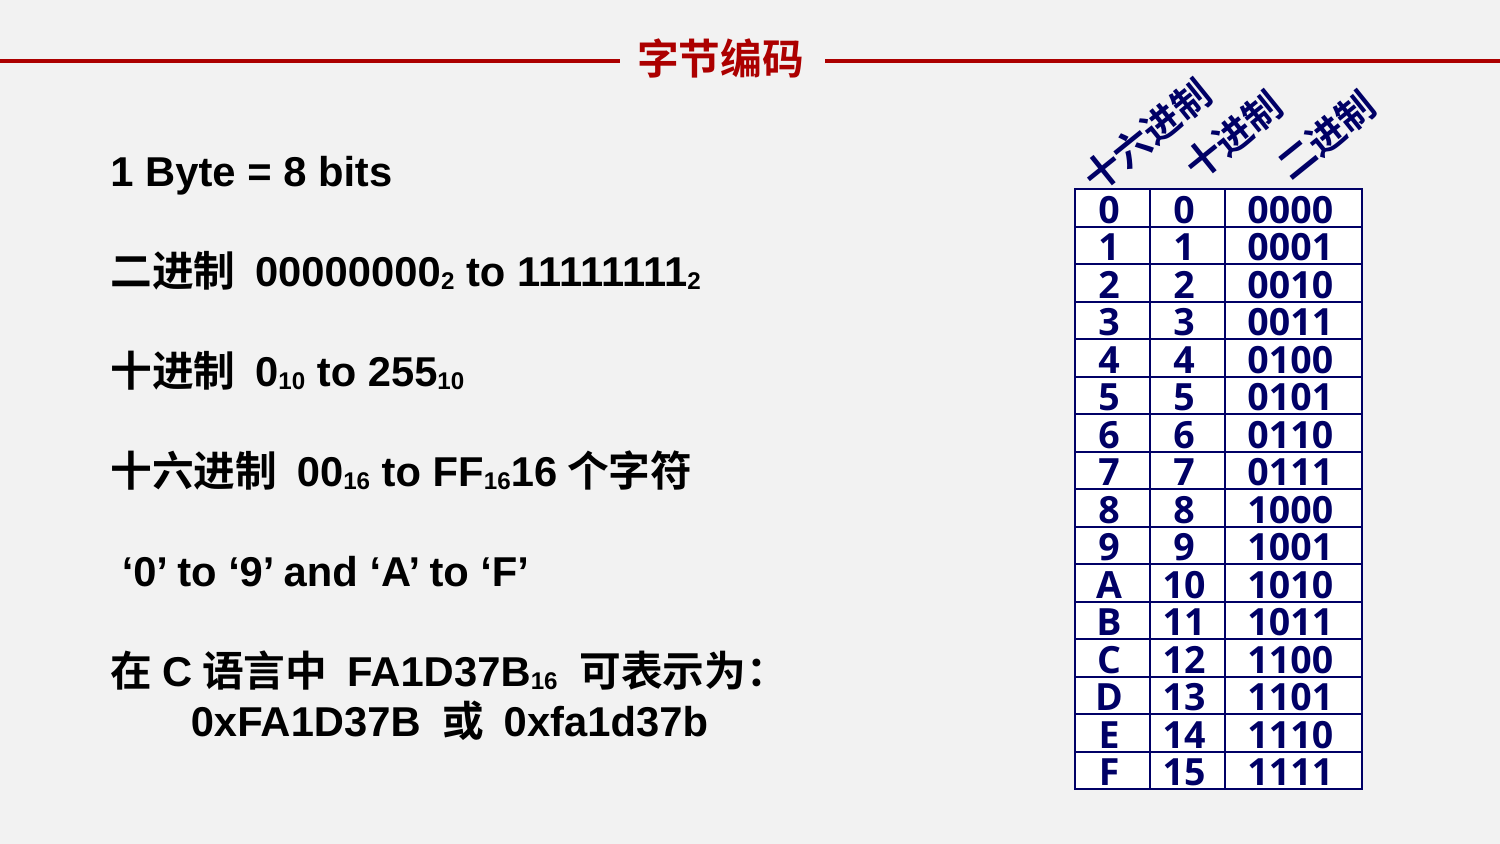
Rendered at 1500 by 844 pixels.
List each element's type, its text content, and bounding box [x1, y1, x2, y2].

text_box 字节编码 [549, 25, 892, 91]
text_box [1061, 101, 1397, 800]
text_box 1 Byte = 8 bits 二进制 000000002 to 111111112 十进制 010 to 25510 十六进制 0016 to FF1616个字符 ‘0’ to ‘9’ and ‘A’ to ‘F’ 在C语言中 FA1D37B16 可表示为： 0xFA1D37B 或 0xfa1d37b [95, 137, 1022, 753]
